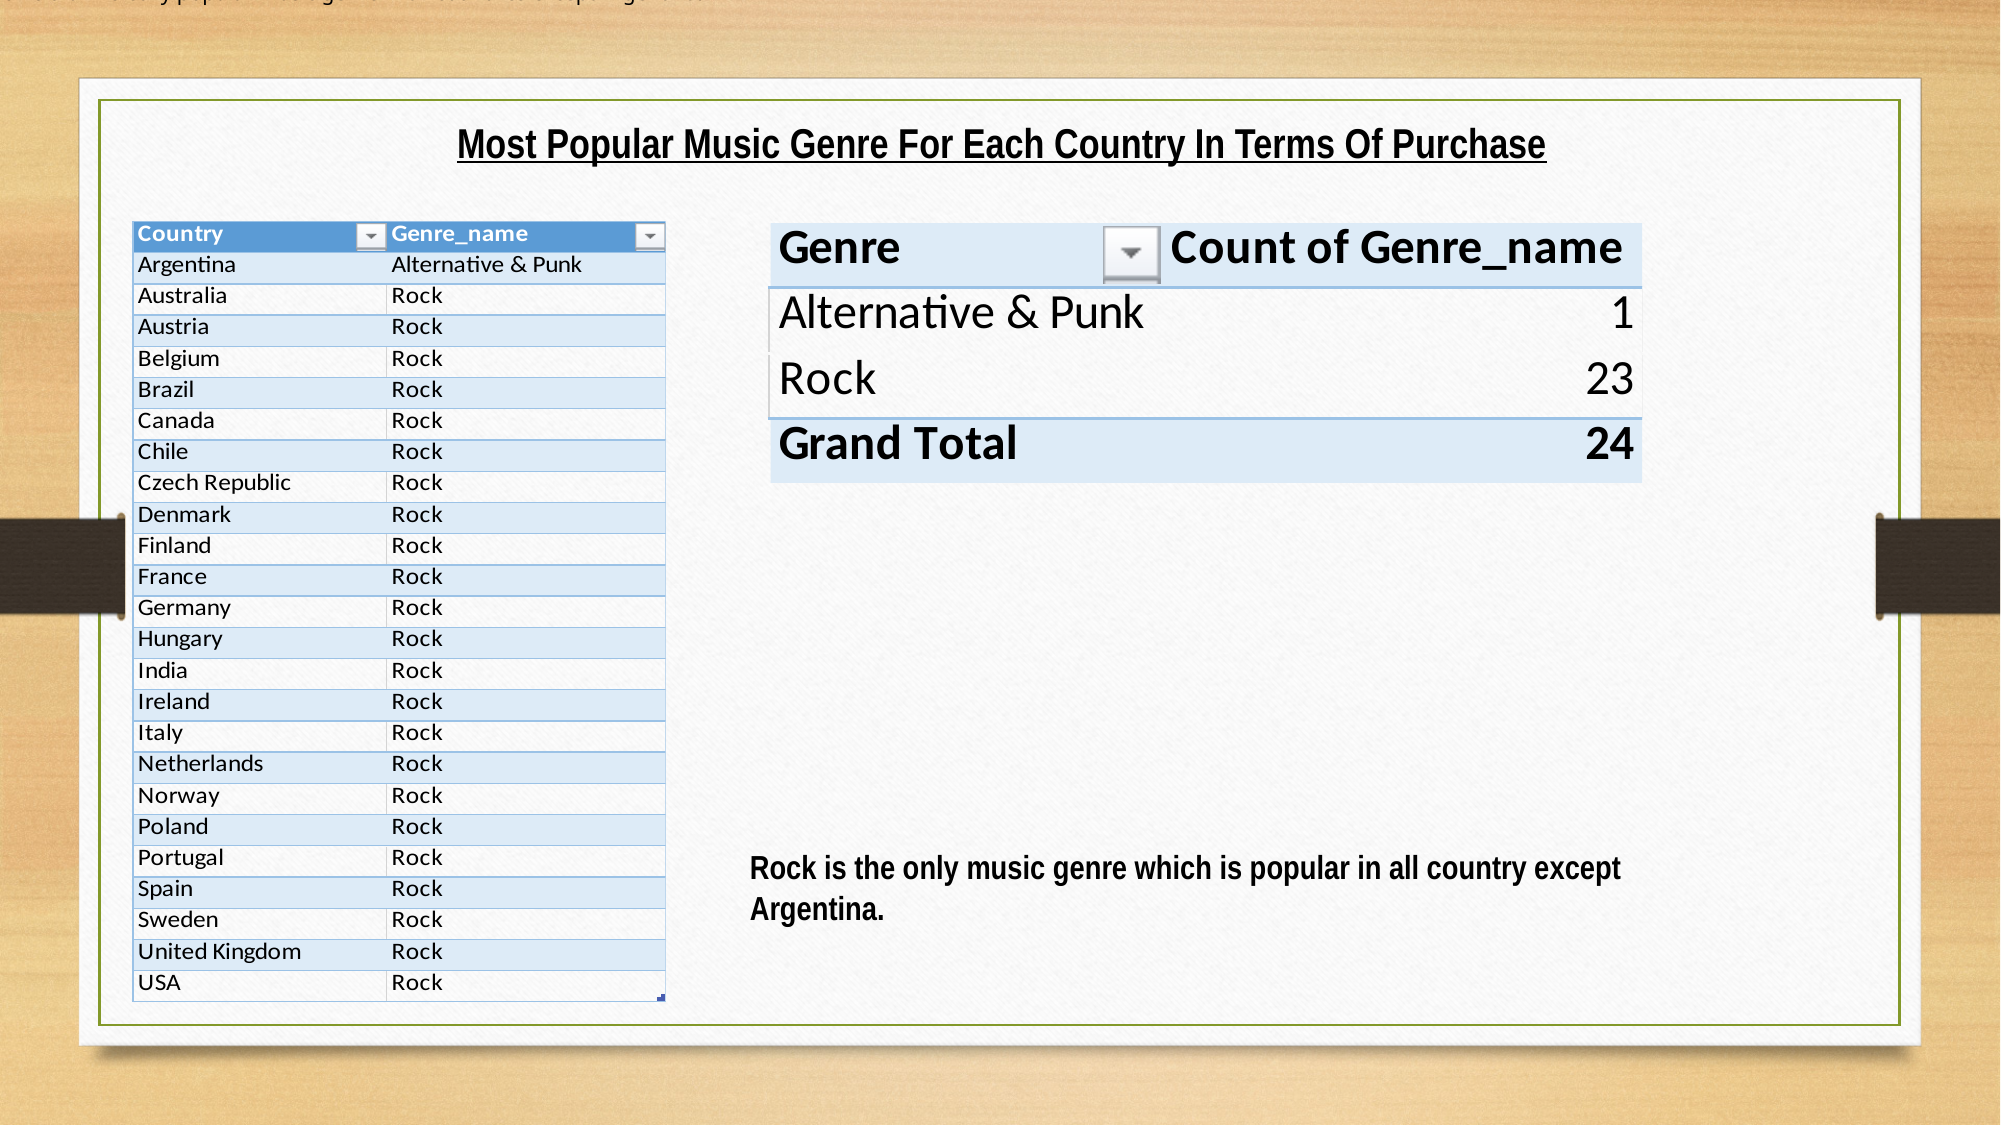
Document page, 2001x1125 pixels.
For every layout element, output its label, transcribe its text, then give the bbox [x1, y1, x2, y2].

picture [0, 0, 2001, 1125]
text_box "Rock is a universally popular music genre in all countries except Argentina." [0, 0, 727, 103]
text_box Rock is the only music genre which is popular in all country except Argentina. [734, 839, 1739, 934]
text_box Most Popular Music Genre For Each Country In Terms Of Purchase [359, 109, 1645, 175]
